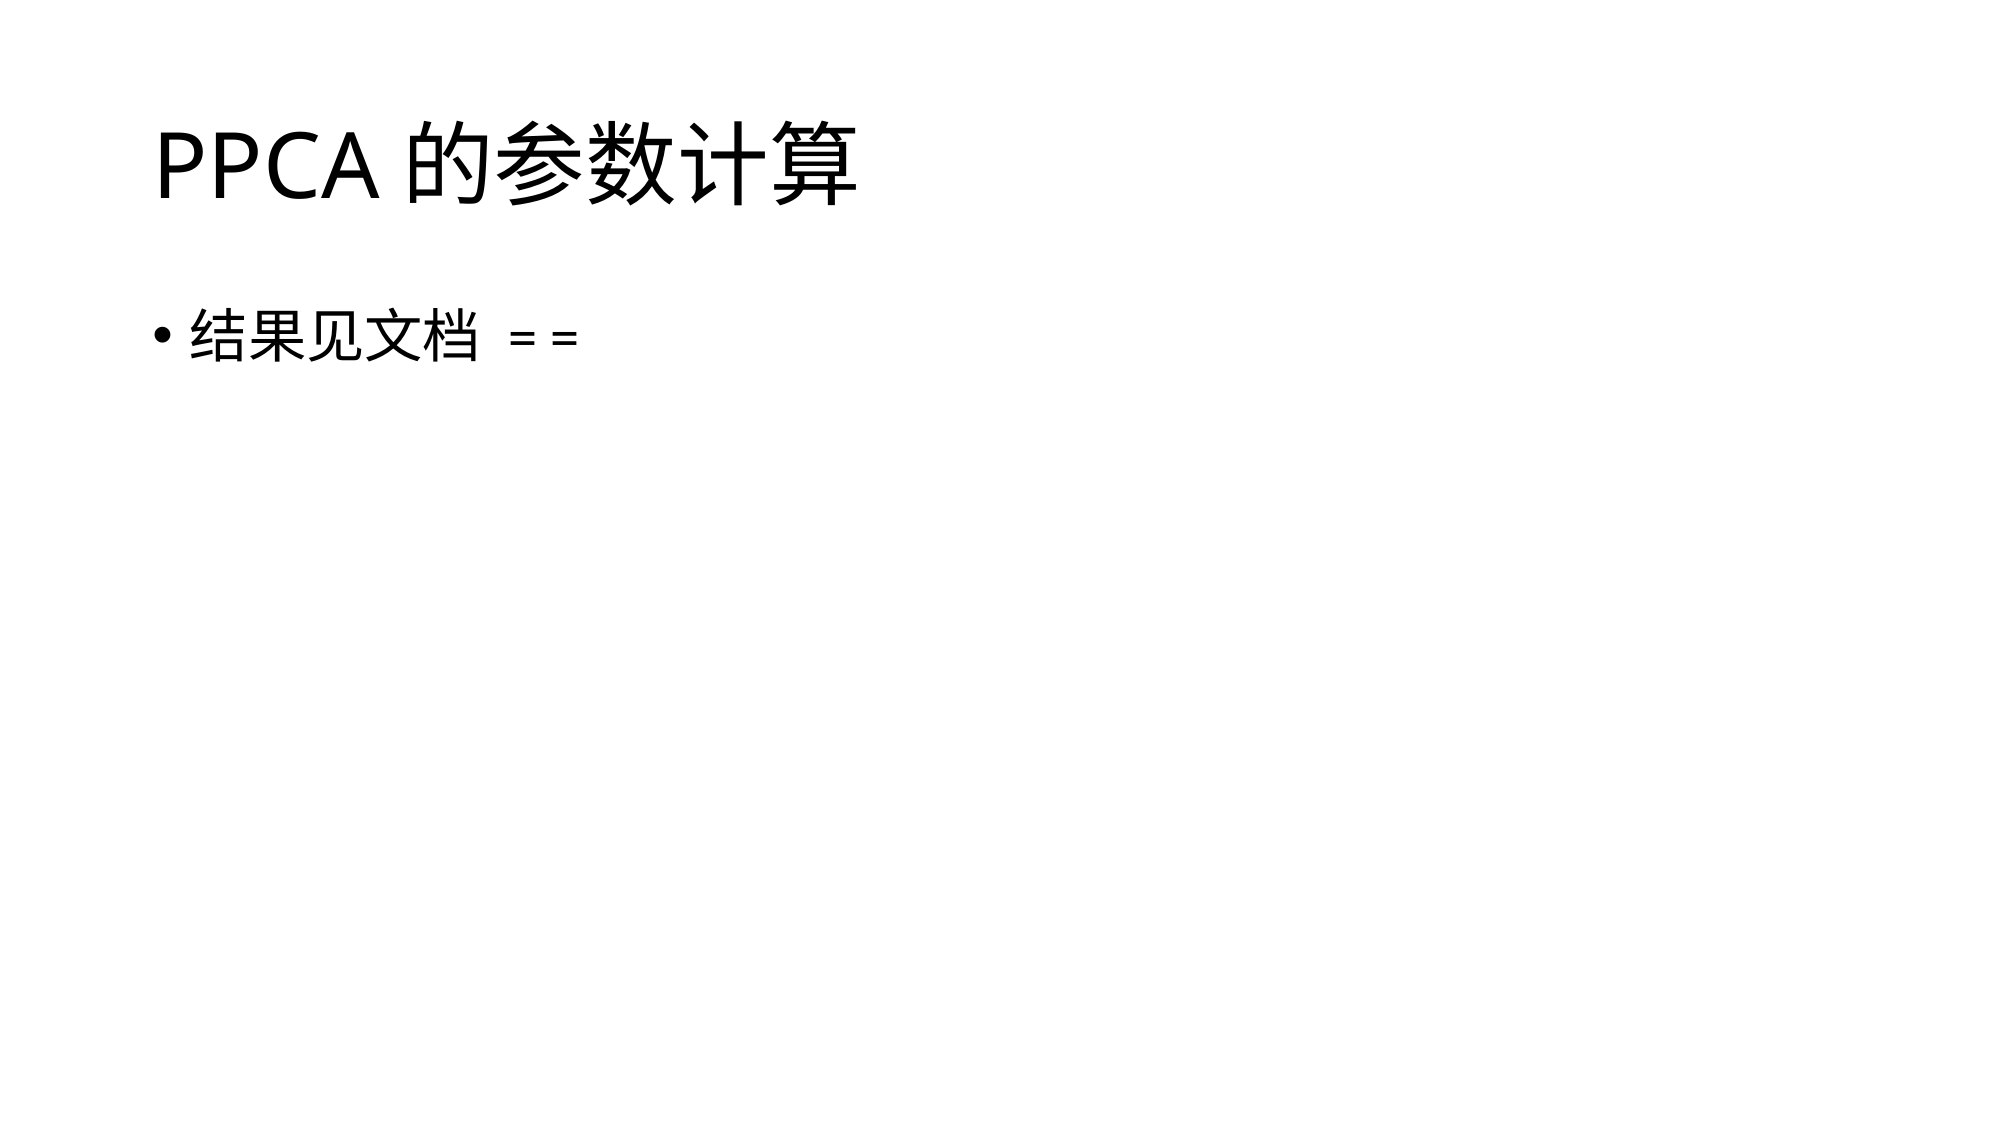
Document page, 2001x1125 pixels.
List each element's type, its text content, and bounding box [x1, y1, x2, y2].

list 结果见文档 = = [137, 299, 1863, 1014]
title PPCA的参数计算 [137, 59, 1863, 278]
